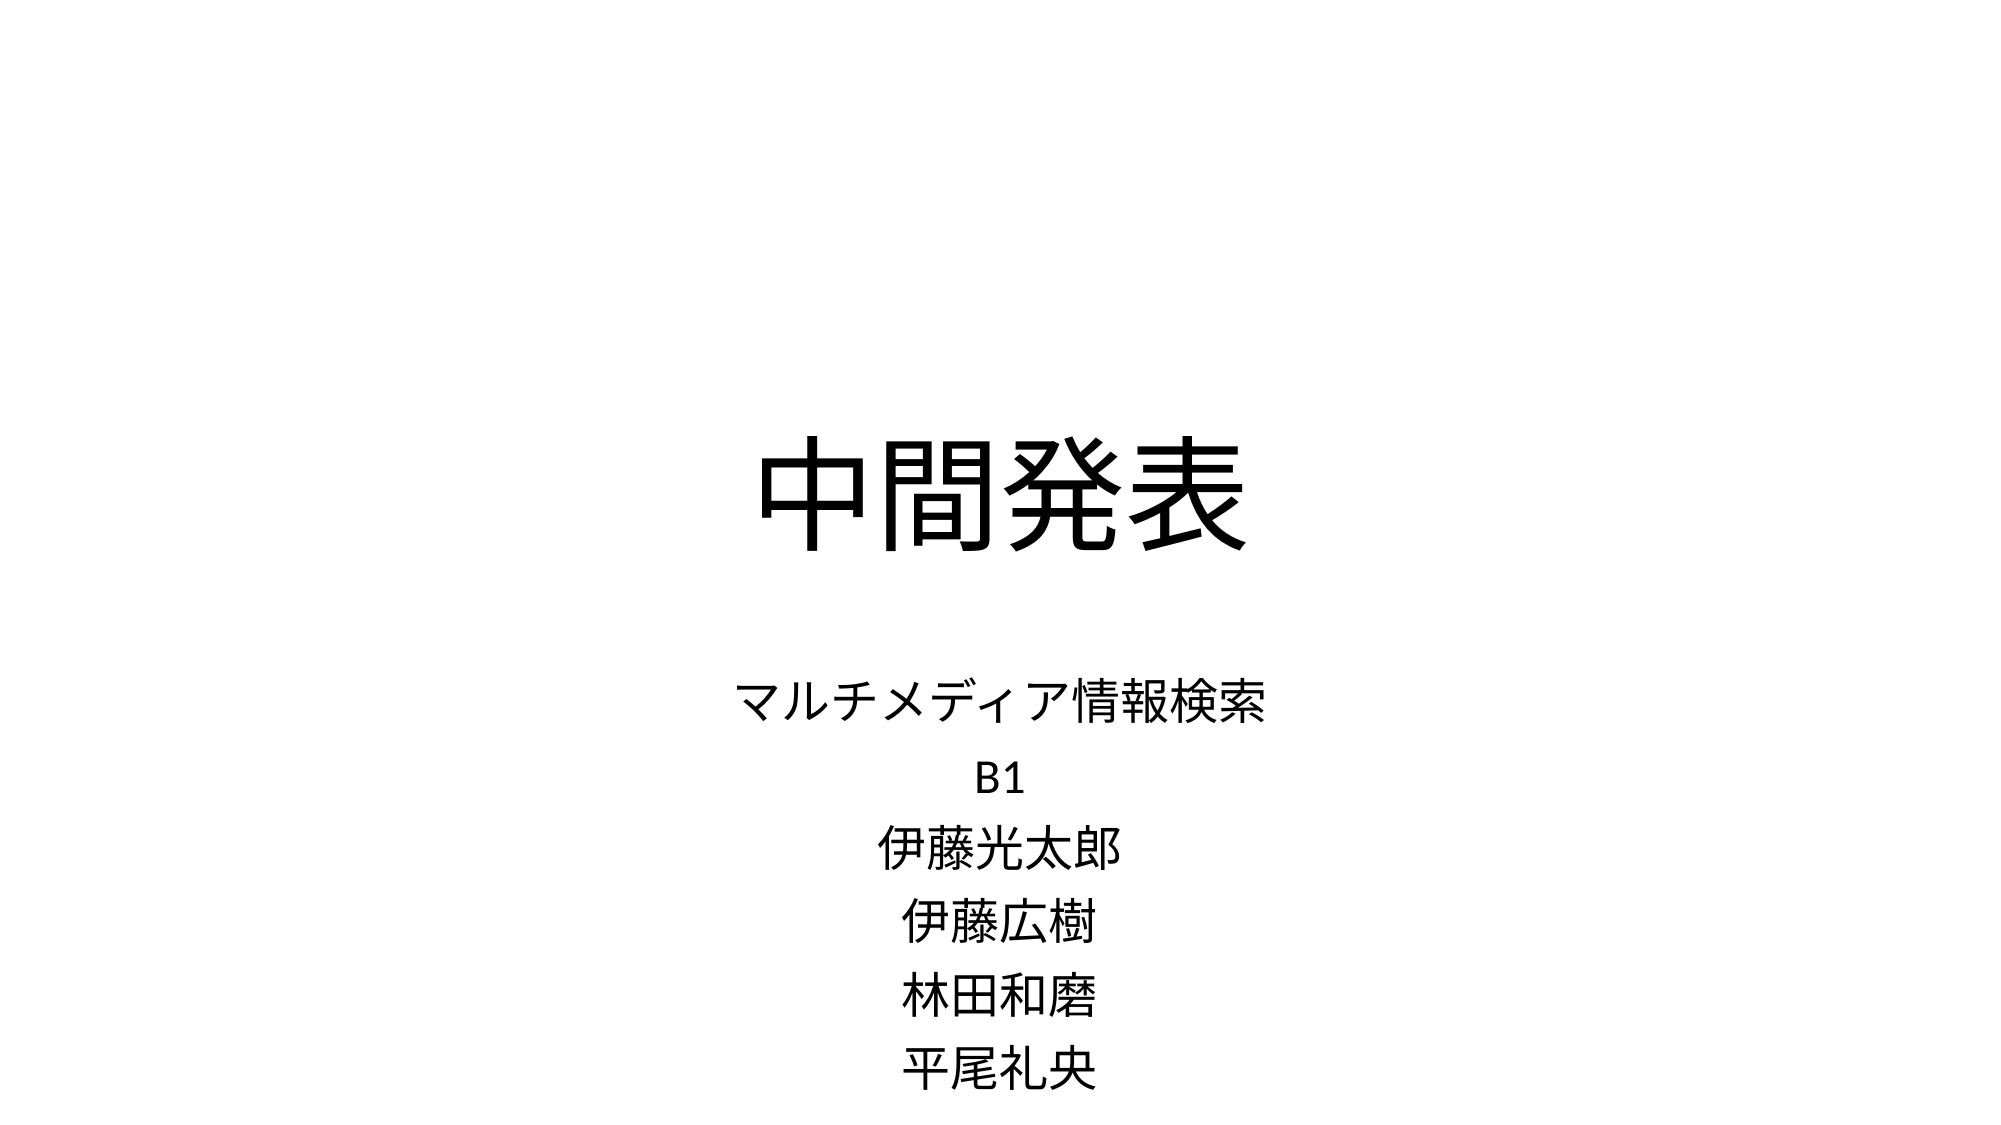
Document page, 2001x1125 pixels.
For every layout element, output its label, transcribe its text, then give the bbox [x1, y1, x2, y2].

subtitle マルチメディア情報検索 B1 伊藤光太郎 伊藤広樹 林田和磨 平尾礼央 [249, 590, 1750, 1107]
title 中間発表 [249, 184, 1750, 576]
